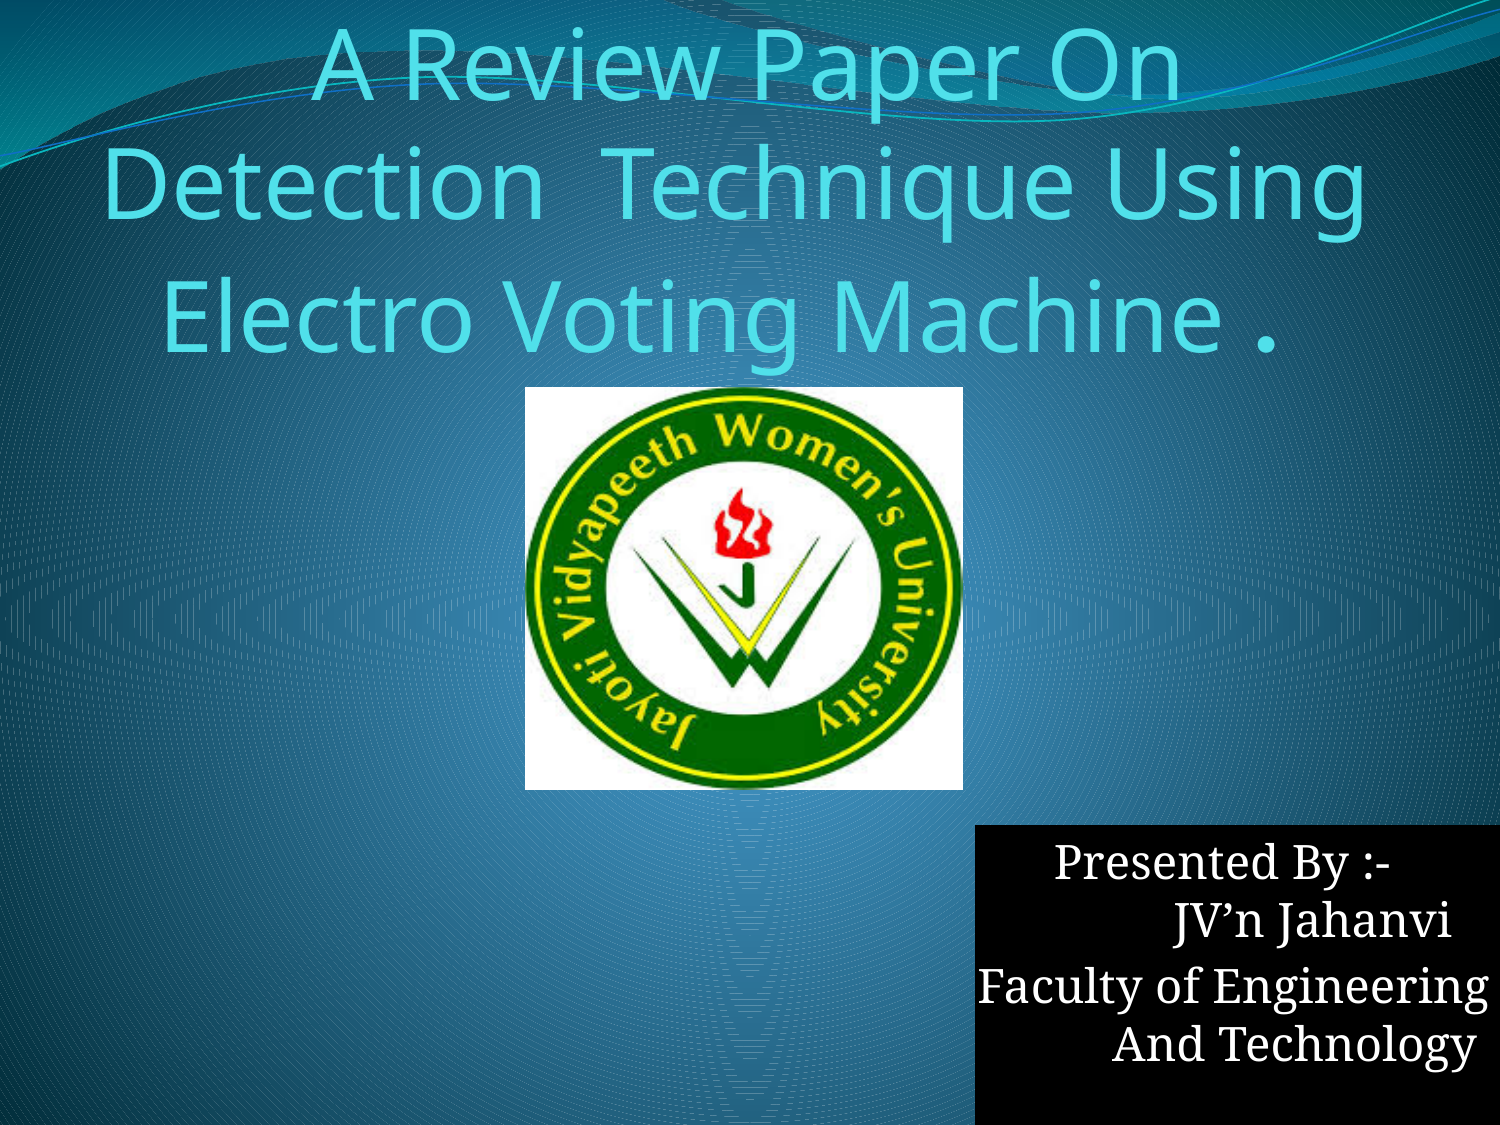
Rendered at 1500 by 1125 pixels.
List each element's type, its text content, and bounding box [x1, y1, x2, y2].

subtitle Presented By :- JV’n Jahanvi Faculty of Engineering And Technology [975, 825, 1500, 1125]
title A Review Paper On Detection Technique Using Electro Voting Machine . [88, 0, 1412, 375]
picture [524, 387, 963, 790]
